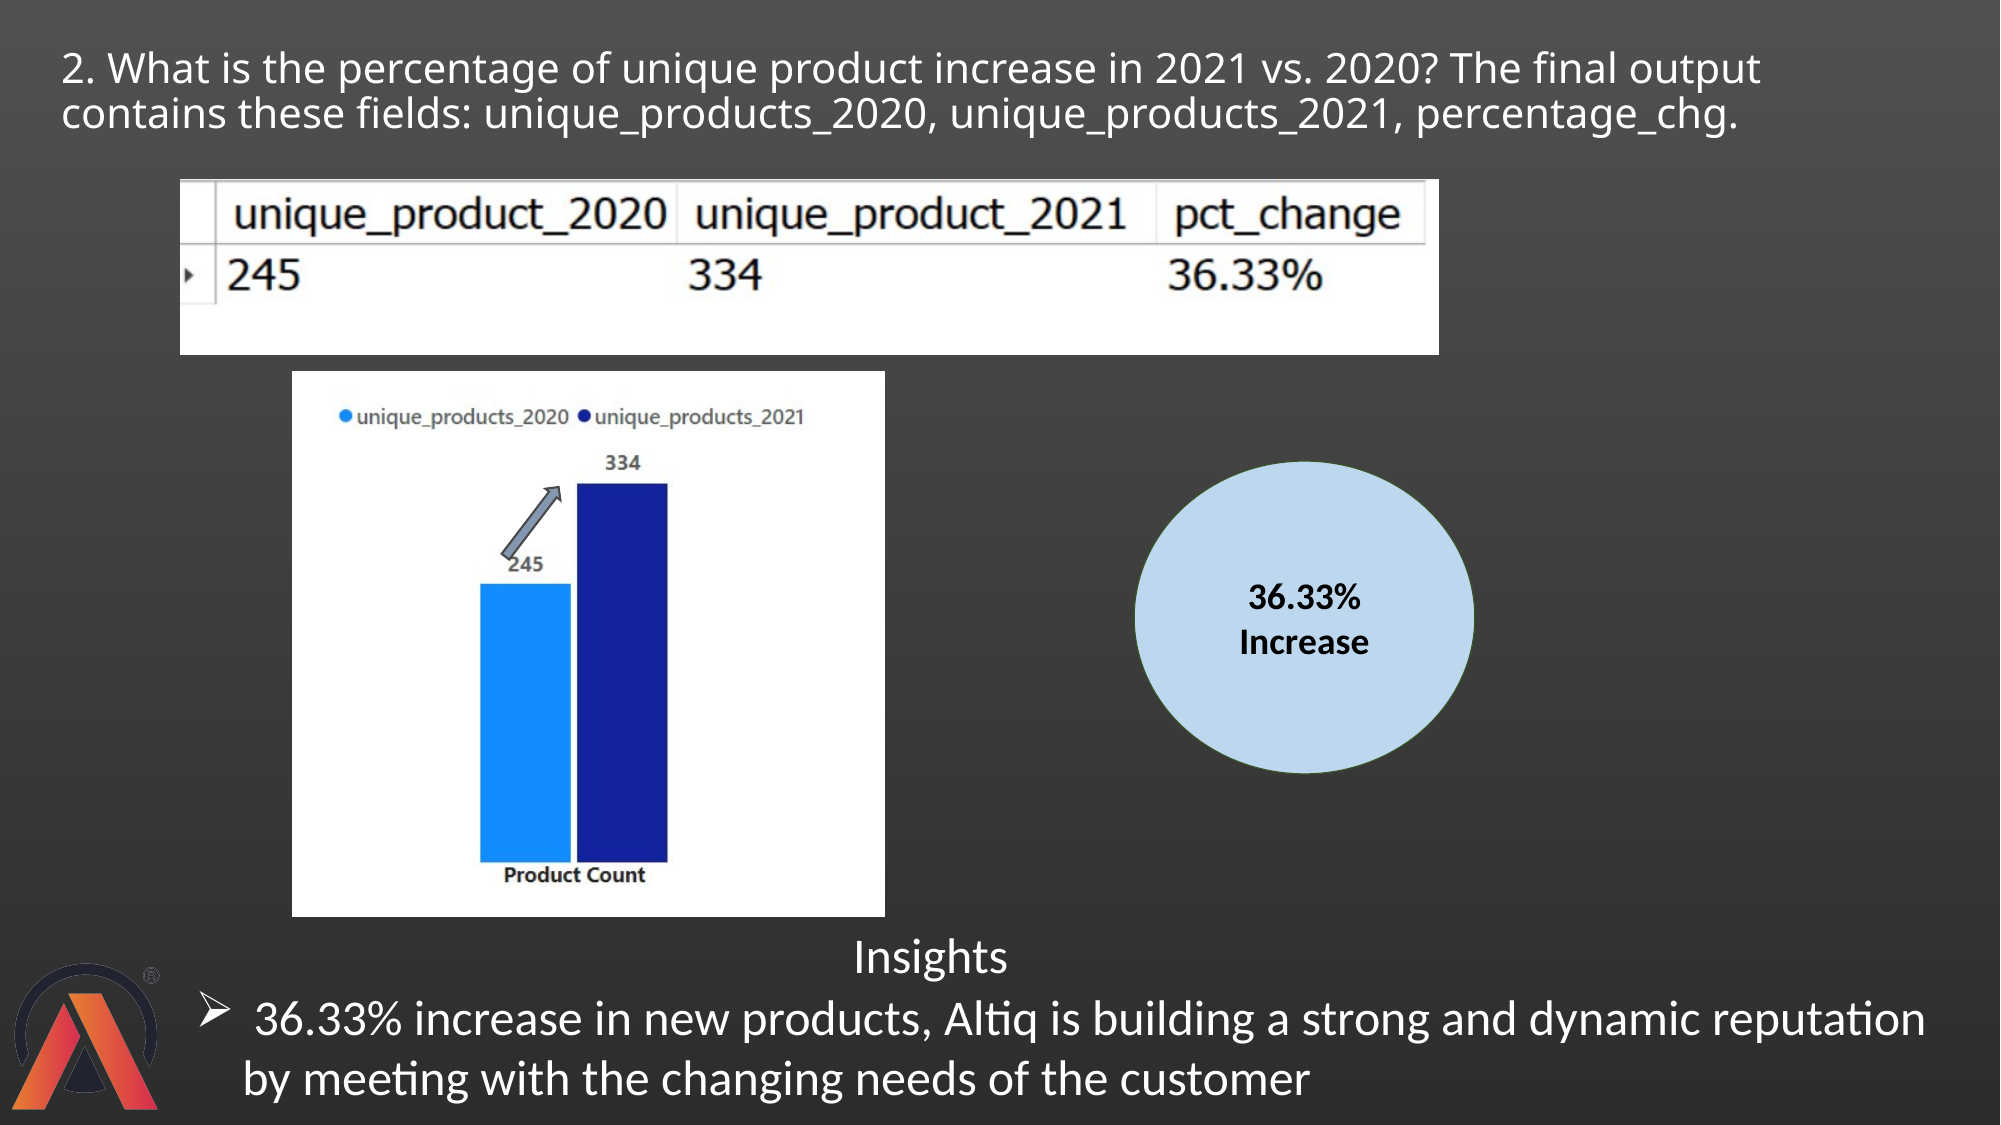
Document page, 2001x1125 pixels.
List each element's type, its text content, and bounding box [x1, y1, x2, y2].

picture [10, 960, 164, 1111]
title 2. What is the percentage of unique product increase in 2021 vs. 2020? The final output contains these fields: unique_products_2020, unique_products_2021, percentage_chg. [45, 12, 1906, 174]
picture [180, 179, 1439, 355]
text_box 36.33% Increase [1133, 460, 1476, 775]
picture [292, 371, 885, 917]
text_box 36.33% increase in new products, Altiq is building a strong and dynamic reputation by meeting with the changing needs of the customer [180, 978, 1950, 1114]
text_box Insights [796, 916, 1066, 992]
